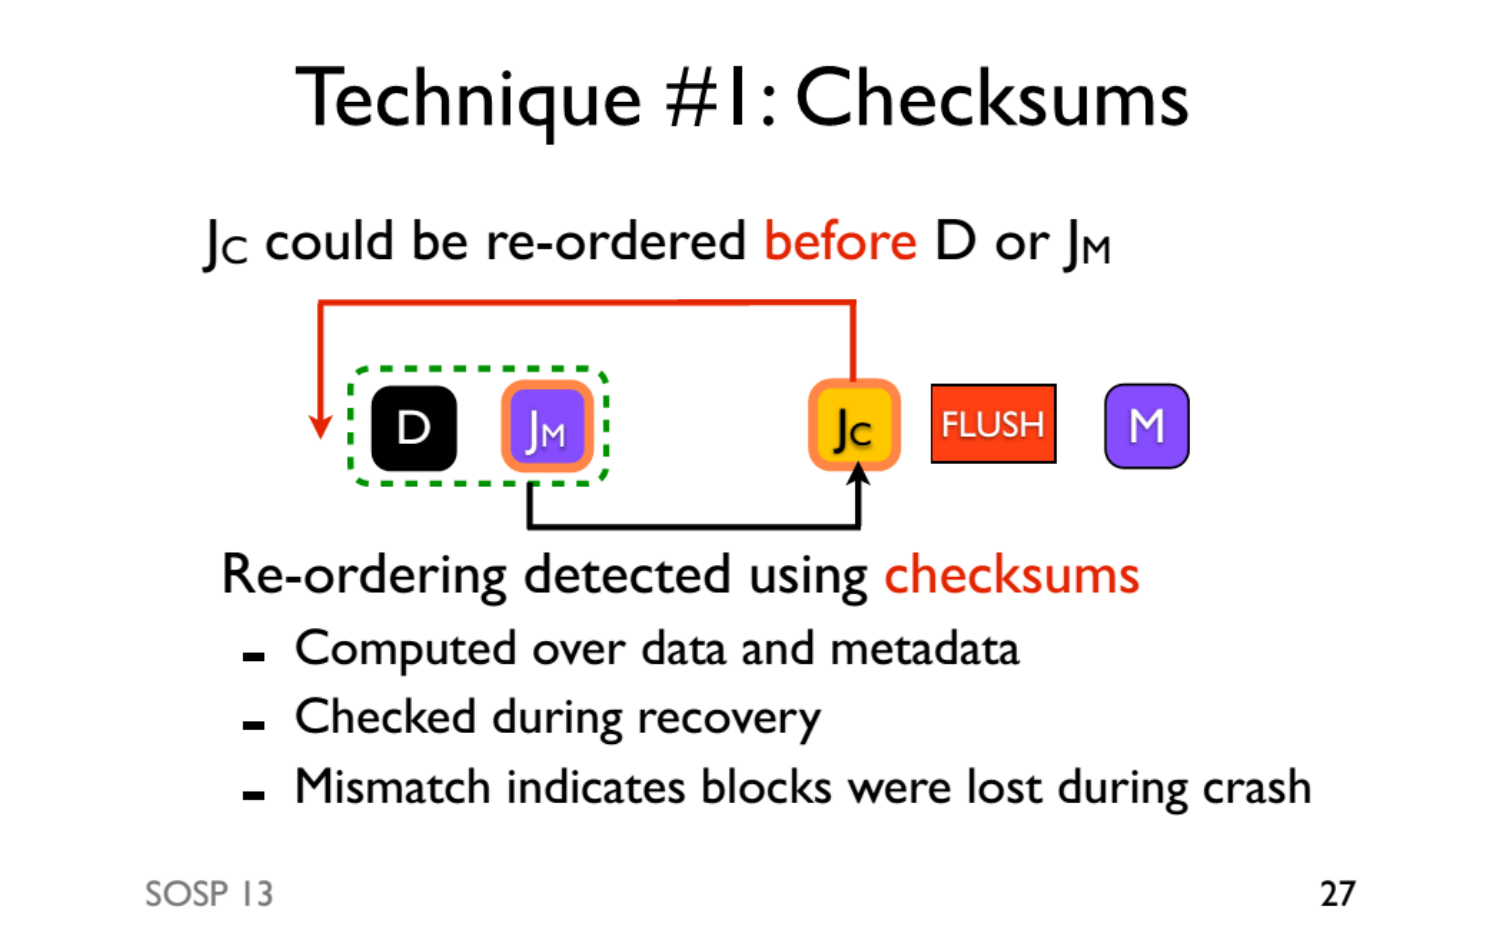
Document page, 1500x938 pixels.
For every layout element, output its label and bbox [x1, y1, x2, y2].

picture [123, 0, 1377, 938]
